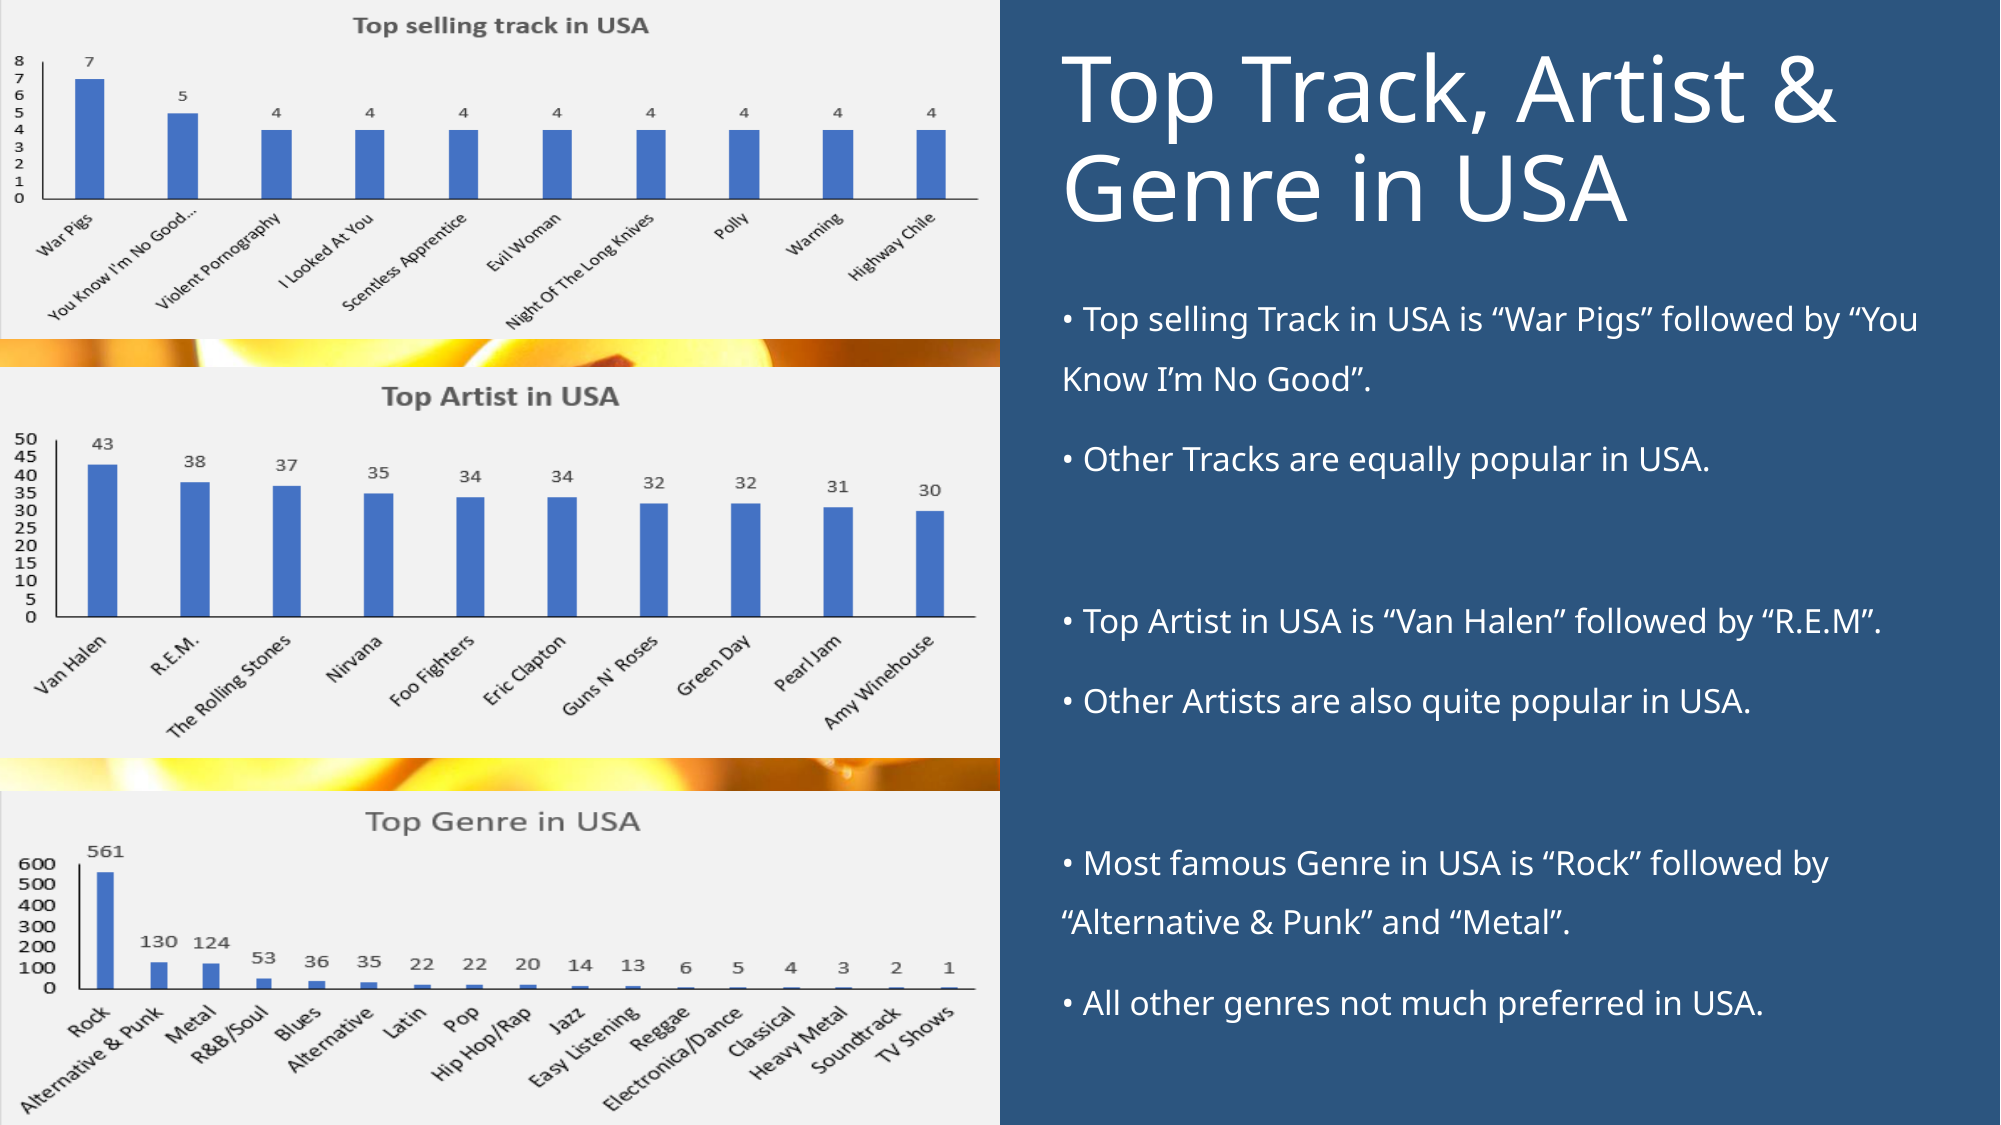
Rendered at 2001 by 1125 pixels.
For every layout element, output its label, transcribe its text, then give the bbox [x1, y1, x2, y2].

picture [0, 0, 1000, 1125]
list • Top selling Track in USA is “War Pigs” followed by “You Know I’m No Good”. • Other Tracks are equally popular in USA. • Top Artist in USA is “Van Halen” followed by “R.E.M”. • Other Artists are also quite popular in USA. • Most famous Genre in USA is “Rock” followed by “Alternative & Punk” and “Metal”. • All other genres not much preferred in USA. [1046, 270, 1962, 1090]
title Top Track, Artist & Genre in USA [1046, 35, 2000, 221]
